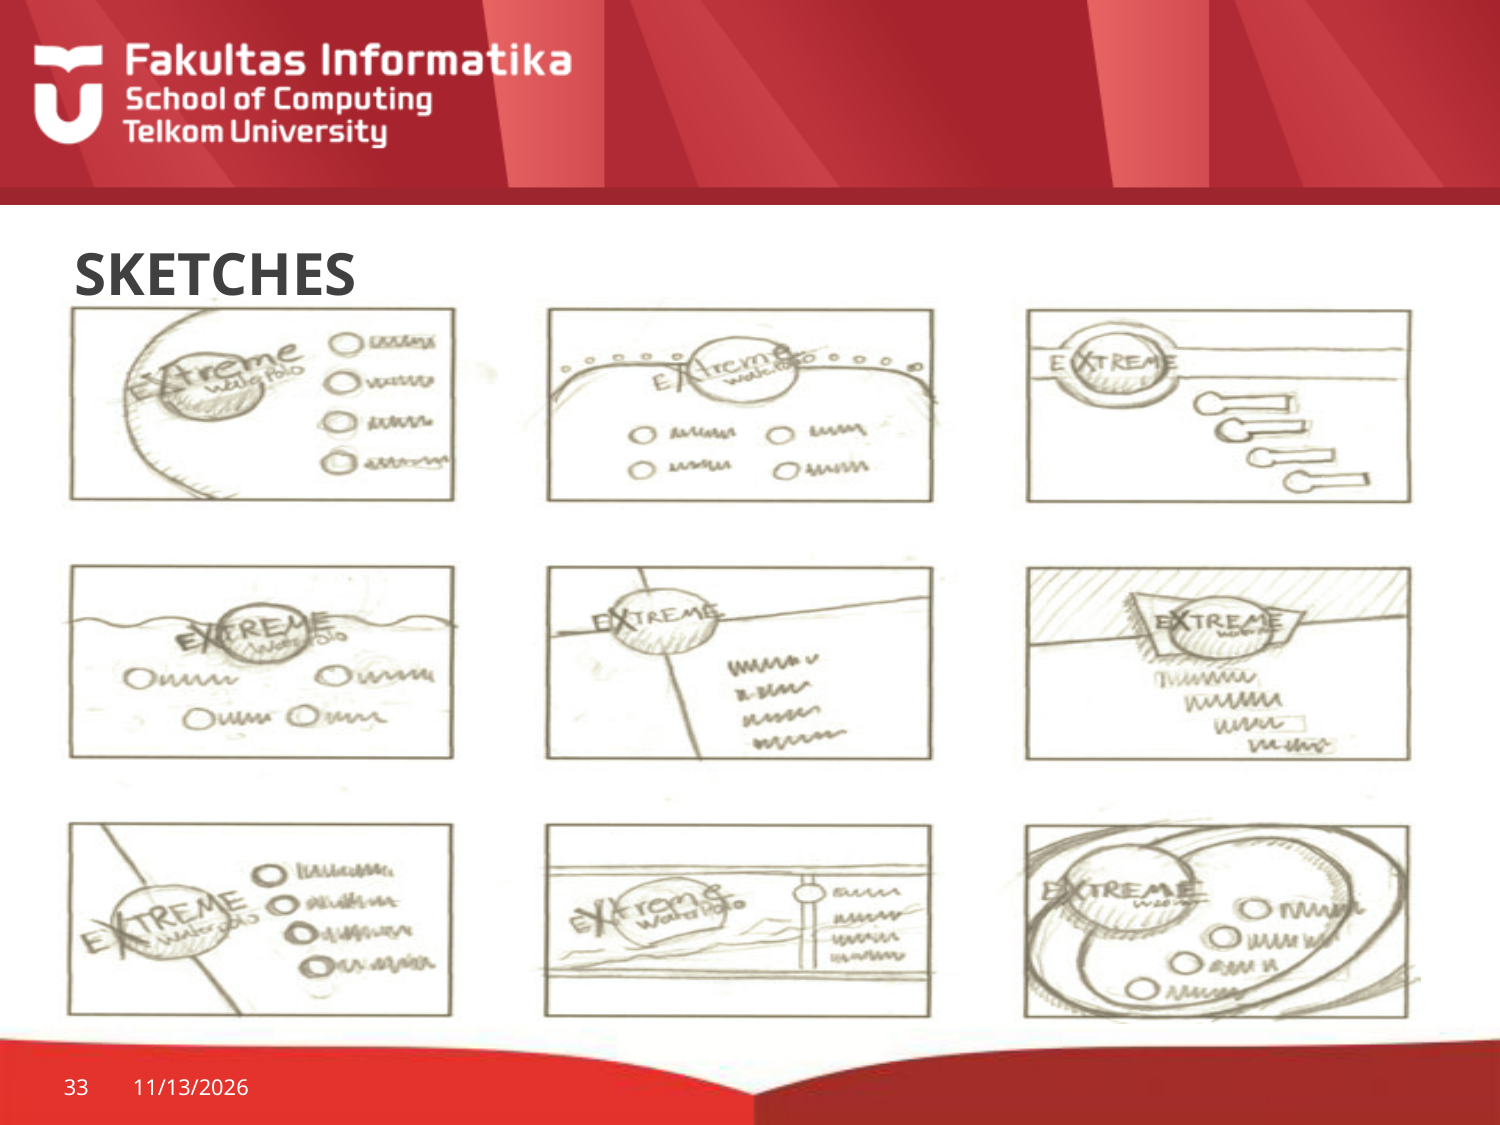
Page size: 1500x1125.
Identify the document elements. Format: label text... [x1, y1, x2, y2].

title SKETCHES [59, 219, 1426, 303]
slide_number 33 [63, 1058, 123, 1119]
picture [0, 297, 1500, 1125]
picture [0, 0, 1500, 205]
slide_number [132, 1058, 403, 1119]
